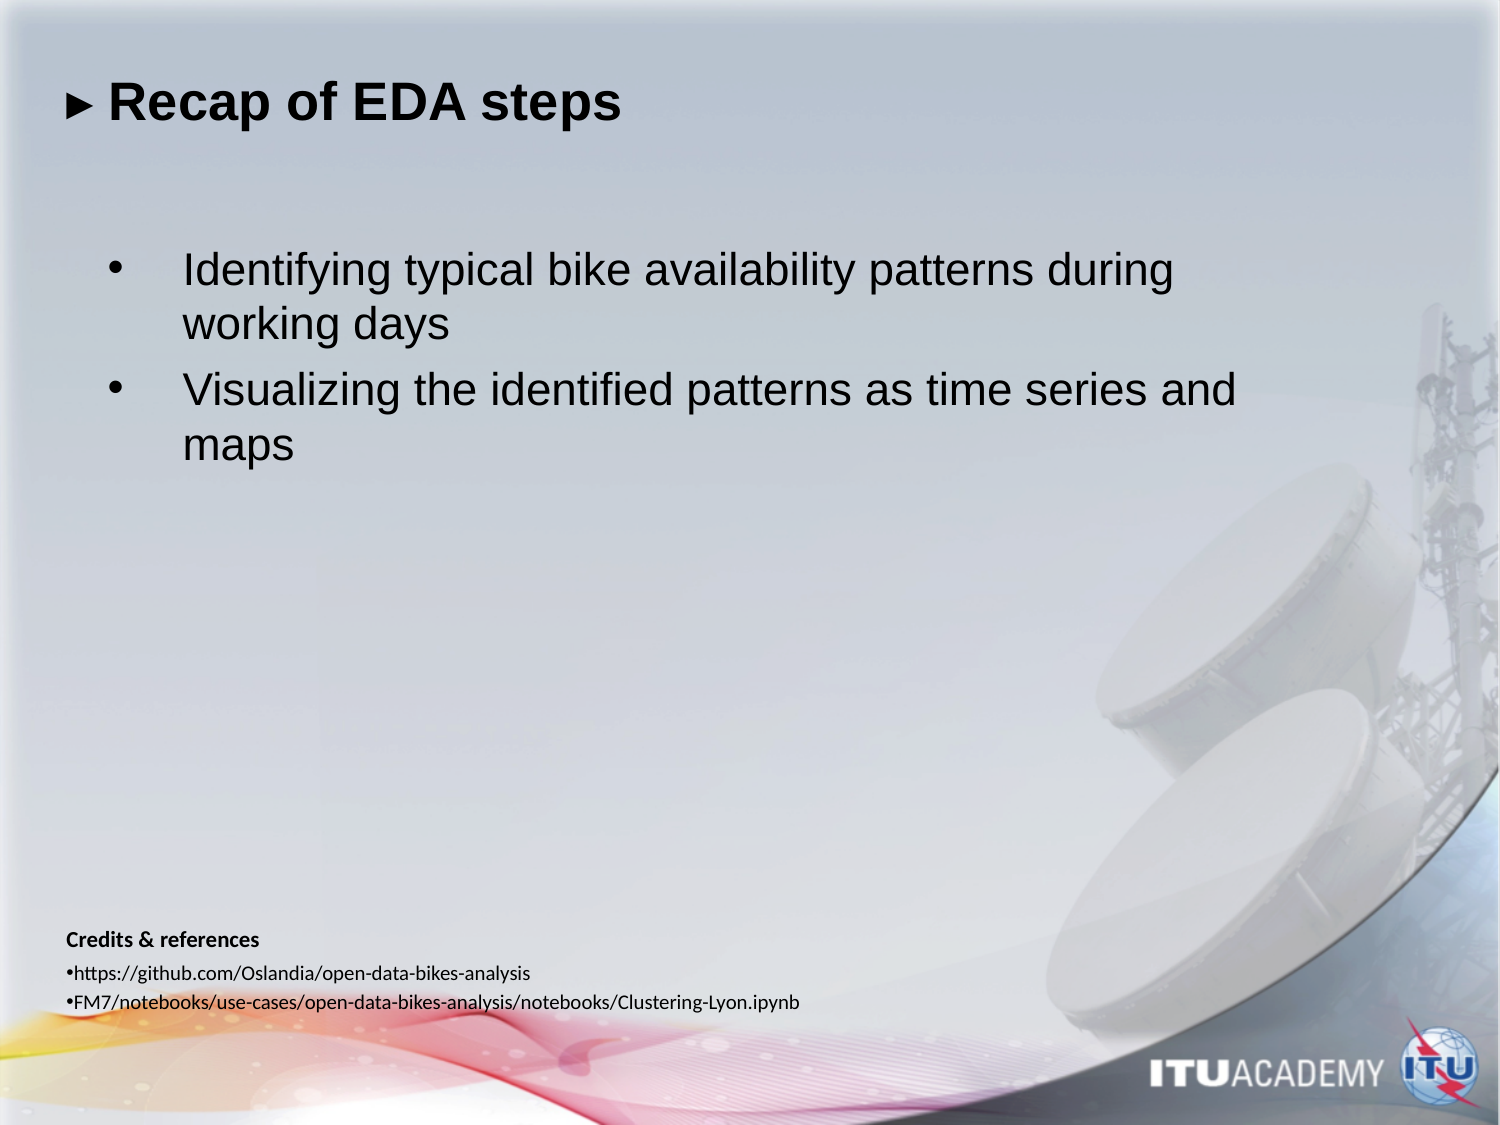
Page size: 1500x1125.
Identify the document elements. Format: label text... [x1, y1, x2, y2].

title ▸ Recap of EDA steps [58, 58, 1410, 174]
picture [0, 0, 1500, 1125]
text_box https://github.com/Oslandia/open-data-bikes-analysis FM7/notebooks/use-cases/open-data-bikes-analysis/notebooks/Clustering-Lyon.ipynb [59, 952, 1093, 1103]
list Credits & references [58, 916, 308, 965]
list Identifying typical bike availability patterns during working days Visualizing the identified patterns as time series and maps [99, 231, 1342, 776]
